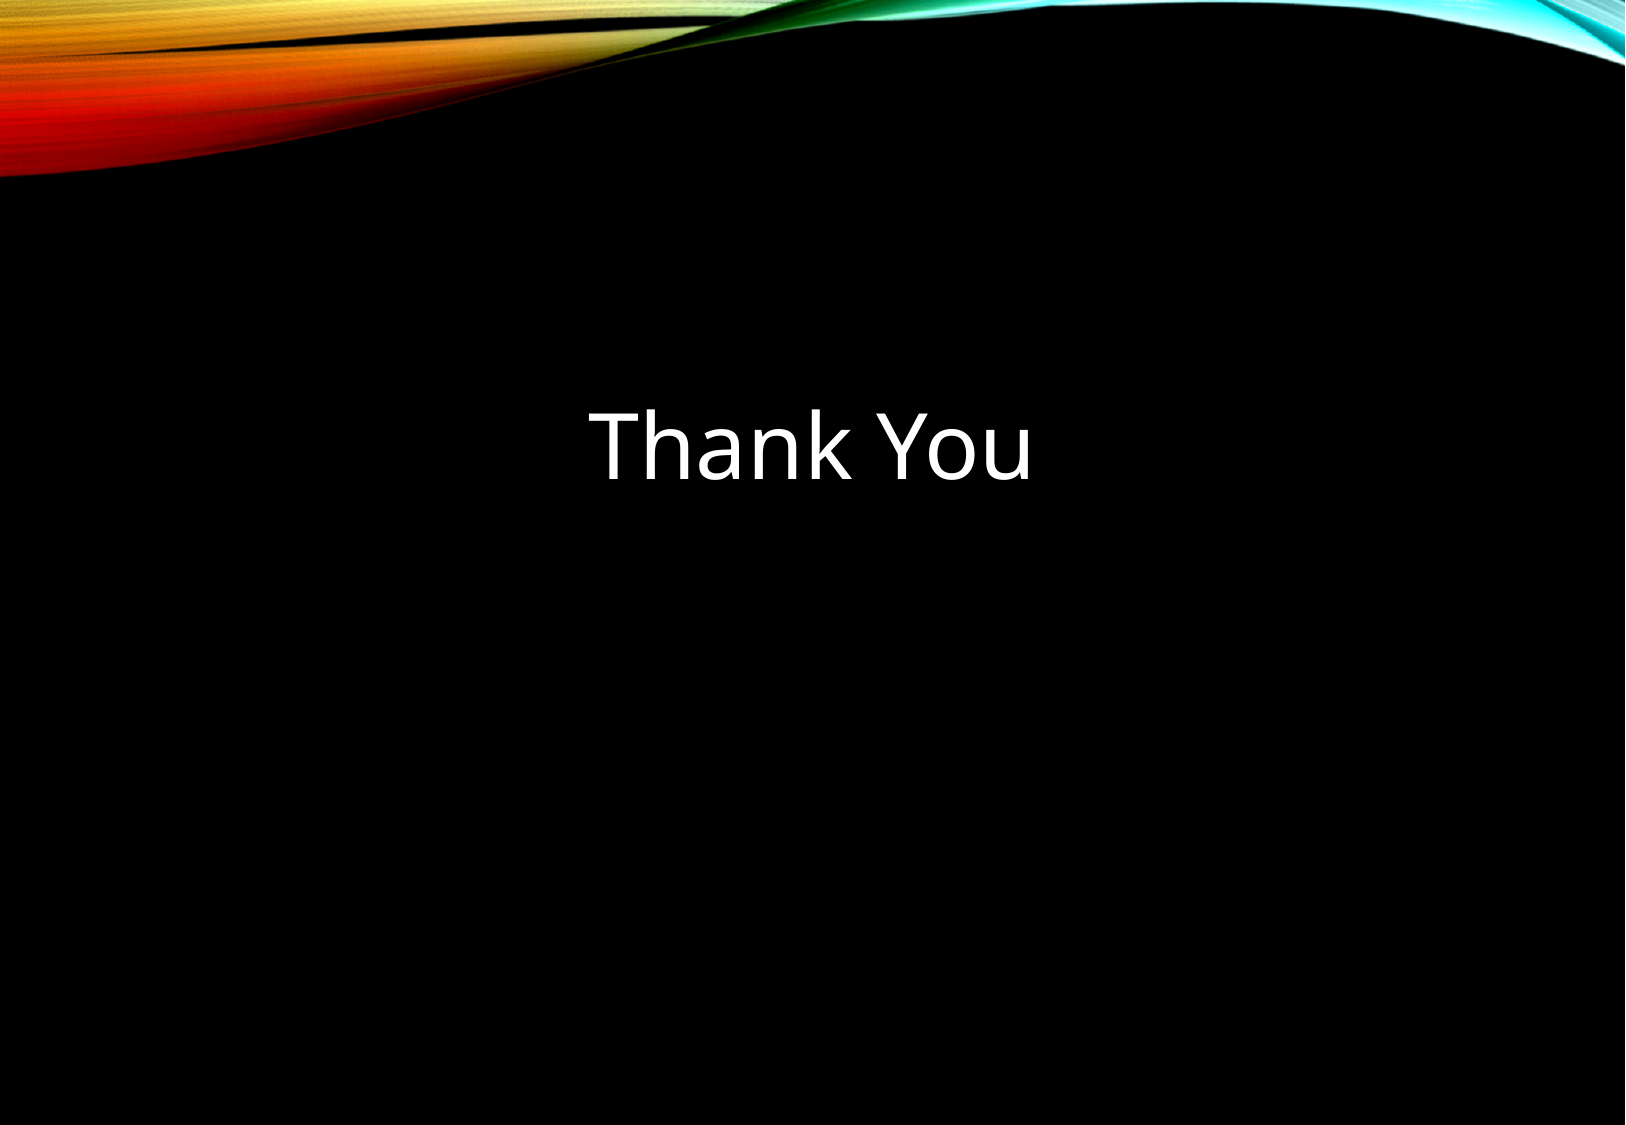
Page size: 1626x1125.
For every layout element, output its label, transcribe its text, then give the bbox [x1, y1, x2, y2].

picture [0, 0, 1625, 178]
text_box Thank You [419, 380, 1206, 506]
